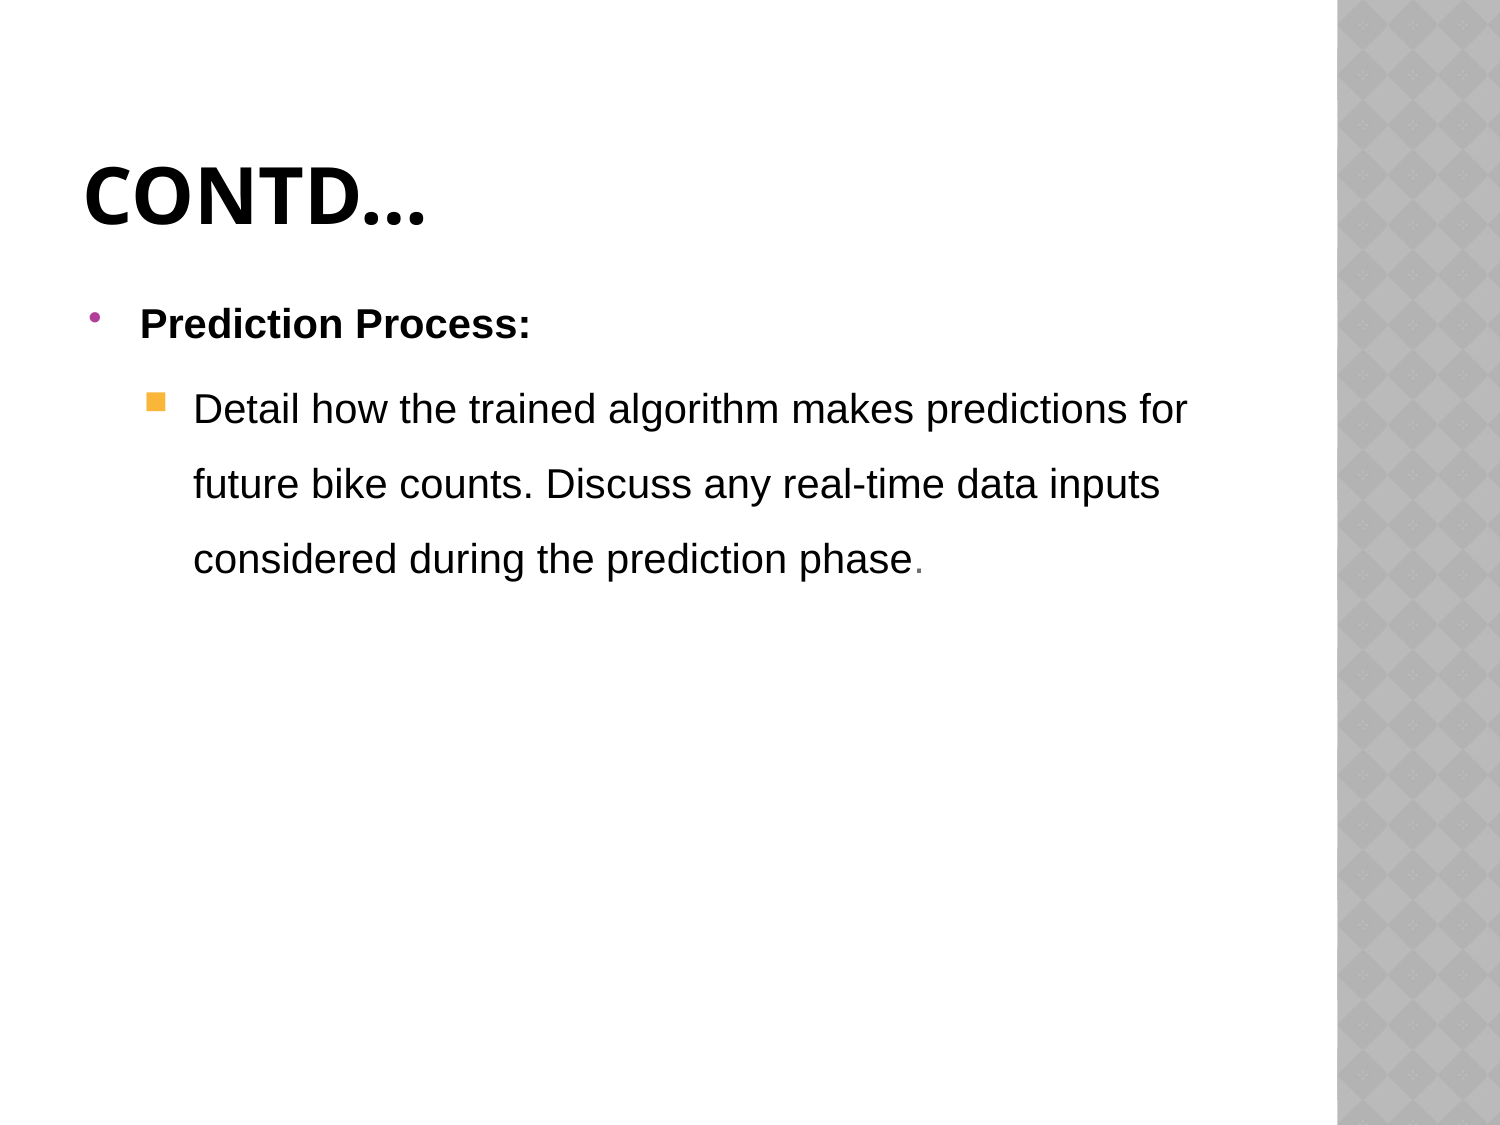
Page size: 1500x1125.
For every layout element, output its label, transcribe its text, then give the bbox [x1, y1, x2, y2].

title CONTD… [75, 52, 1263, 240]
list Prediction Process: Detail how the trained algorithm makes predictions for future bike counts. Discuss any real-time data inputs considered during the prediction phase. [75, 264, 1263, 1059]
